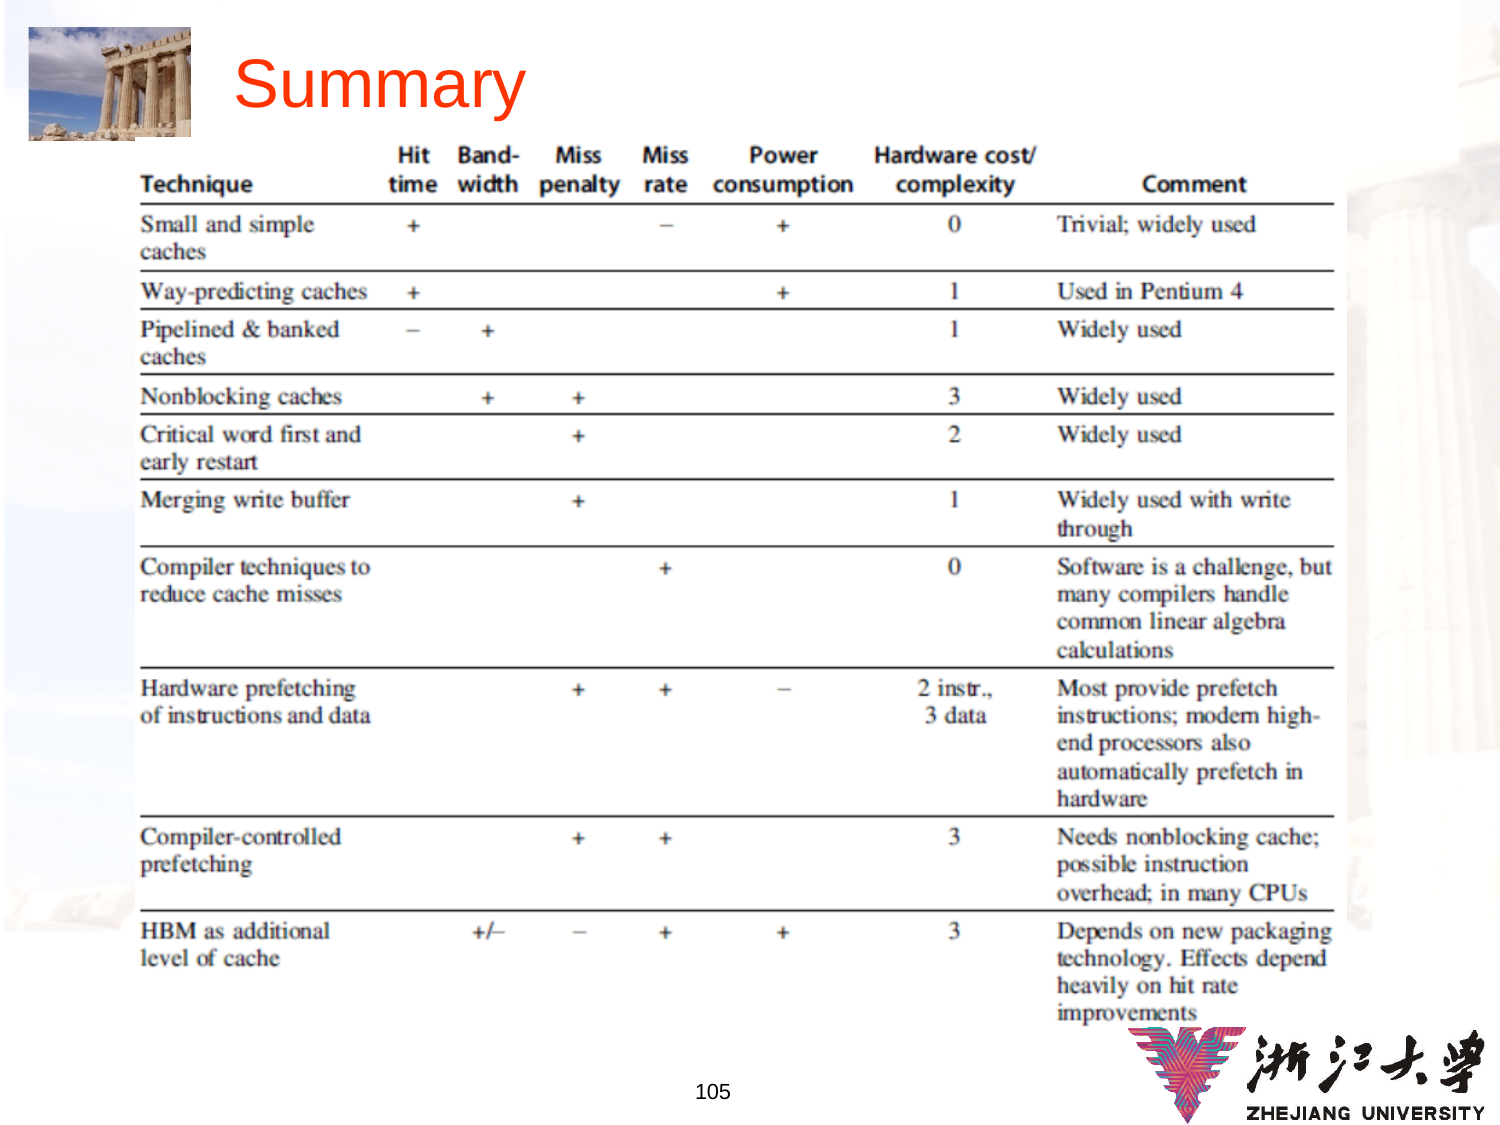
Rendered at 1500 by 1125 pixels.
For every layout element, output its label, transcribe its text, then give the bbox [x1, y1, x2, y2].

picture [0, 0, 1500, 1125]
title Summary [218, 0, 1459, 161]
